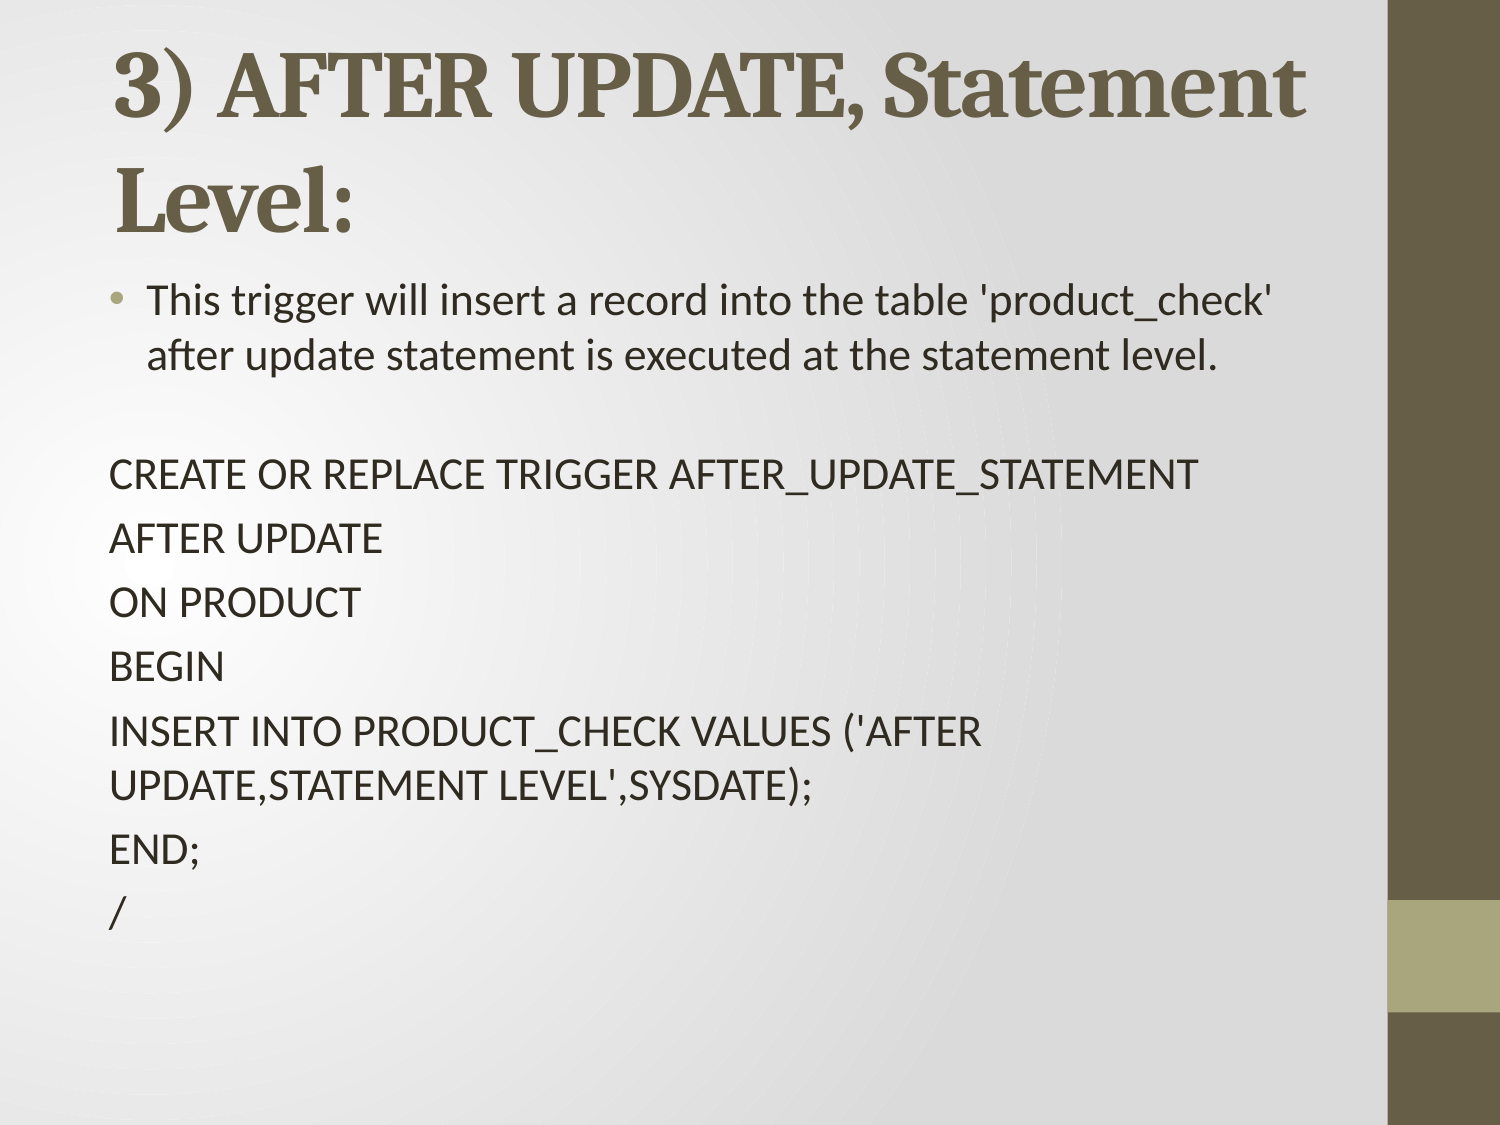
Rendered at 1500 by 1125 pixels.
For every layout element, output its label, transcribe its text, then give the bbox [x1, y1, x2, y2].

title 3) AFTER UPDATE, Statement Level: [99, 99, 1350, 288]
list This trigger will insert a record into the table 'product_check' after update statement is executed at the statement level. CREATE OR REPLACE TRIGGER AFTER_UPDATE_STATEMENT AFTER UPDATE ON PRODUCT BEGIN INSERT INTO PRODUCT_CHECK VALUES ('AFTER UPDATE,STATEMENT LEVEL',SYSDATE); END; / [75, 262, 1325, 1050]
